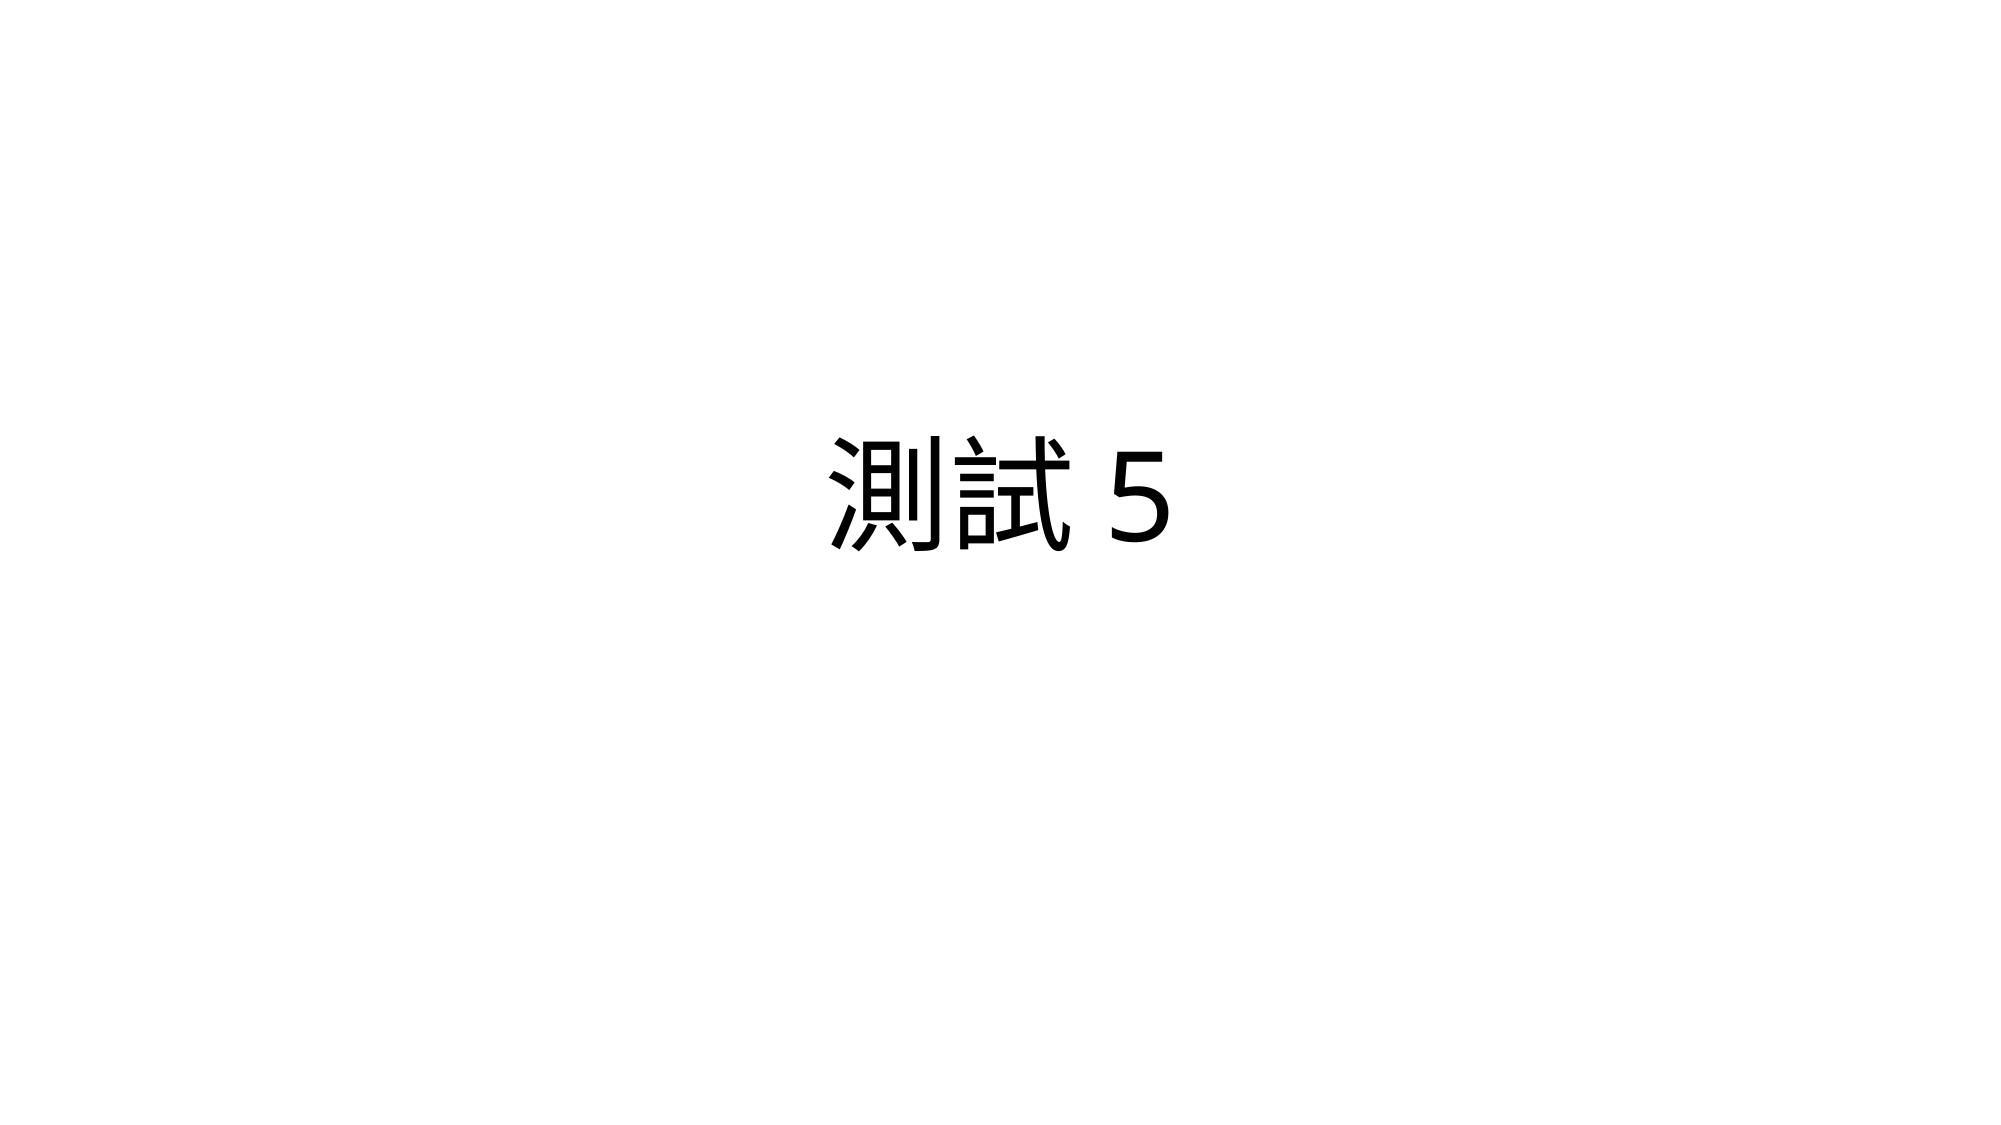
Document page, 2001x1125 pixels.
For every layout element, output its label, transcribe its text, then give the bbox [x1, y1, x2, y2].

title 測試5 [249, 184, 1750, 576]
